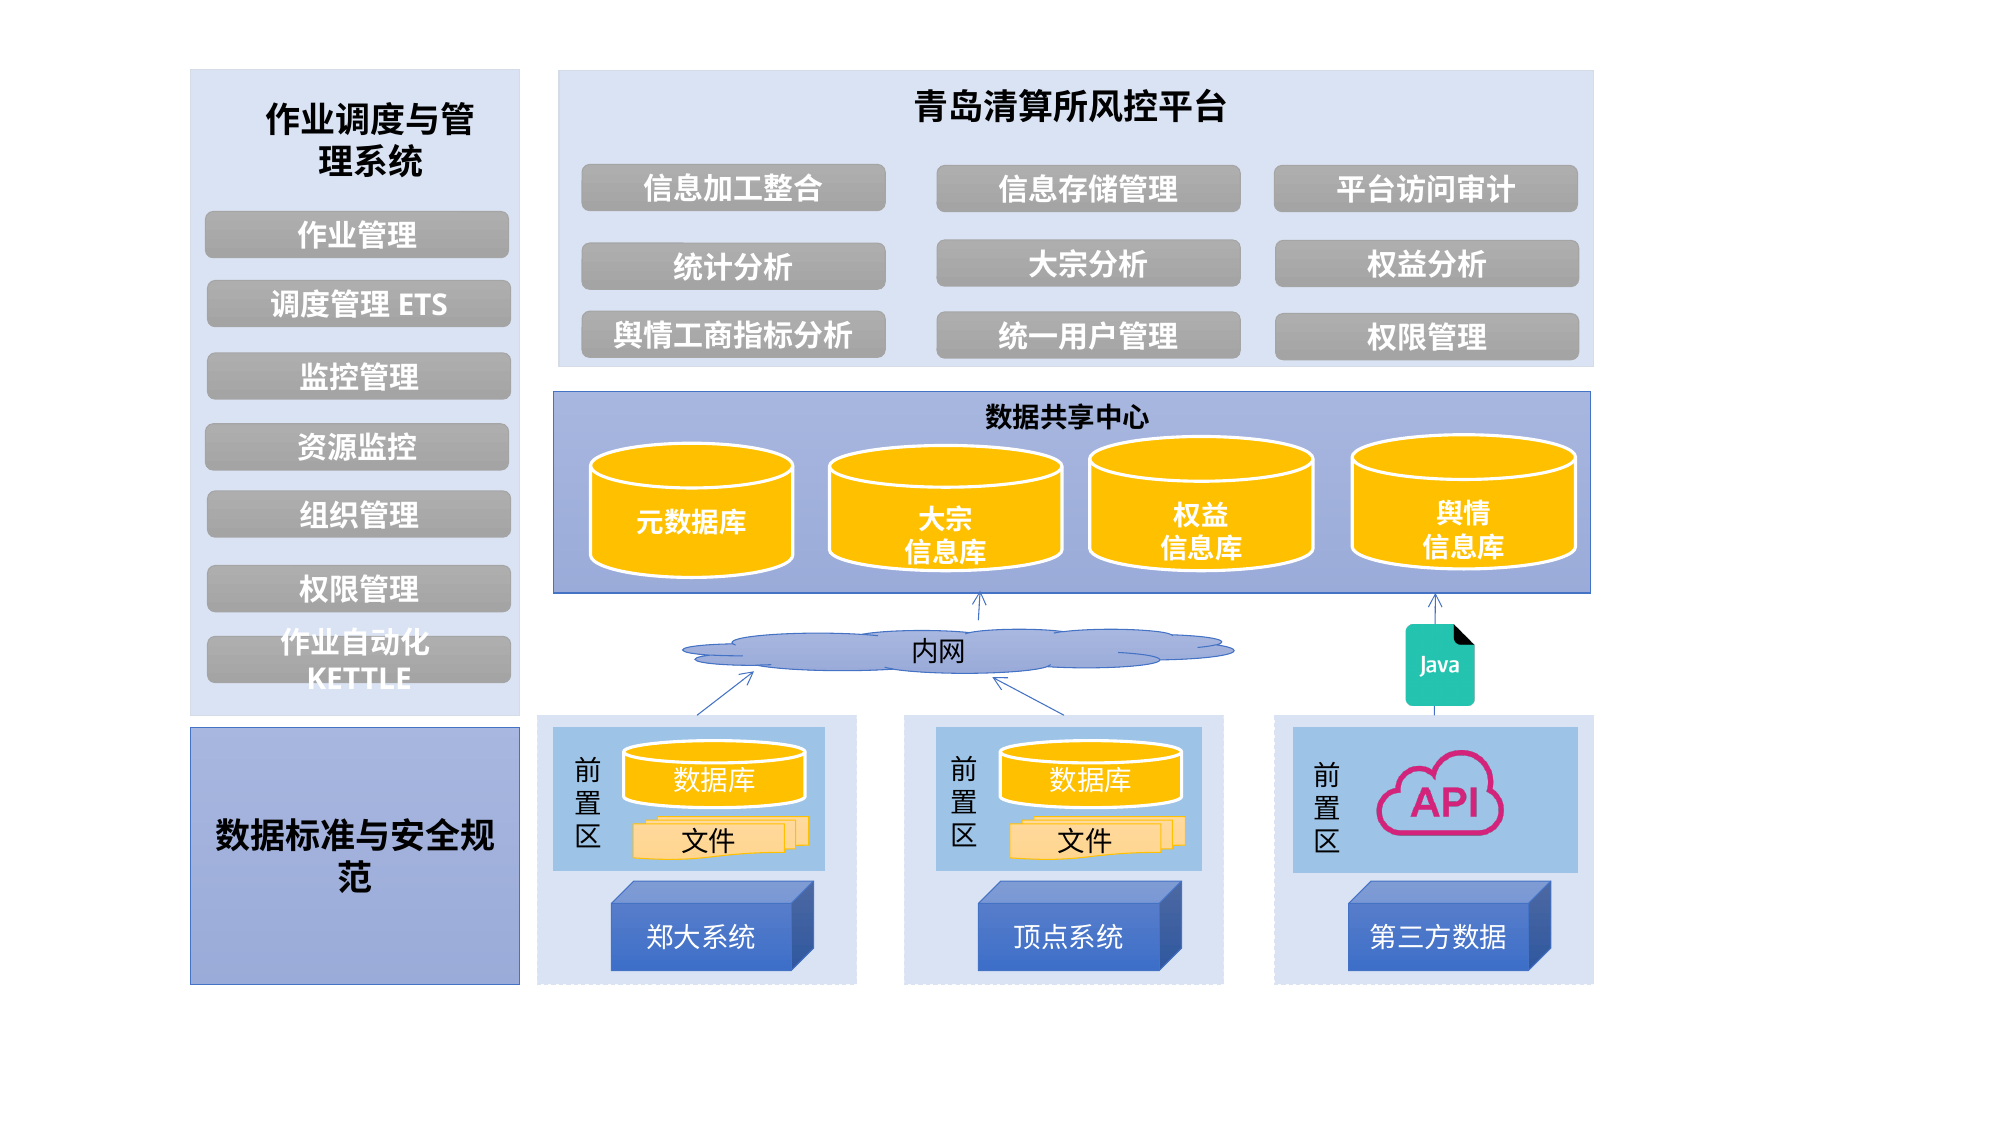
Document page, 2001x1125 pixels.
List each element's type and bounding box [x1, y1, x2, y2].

text_box [185, 69, 1594, 985]
picture [1373, 740, 1506, 852]
picture [1399, 624, 1481, 706]
